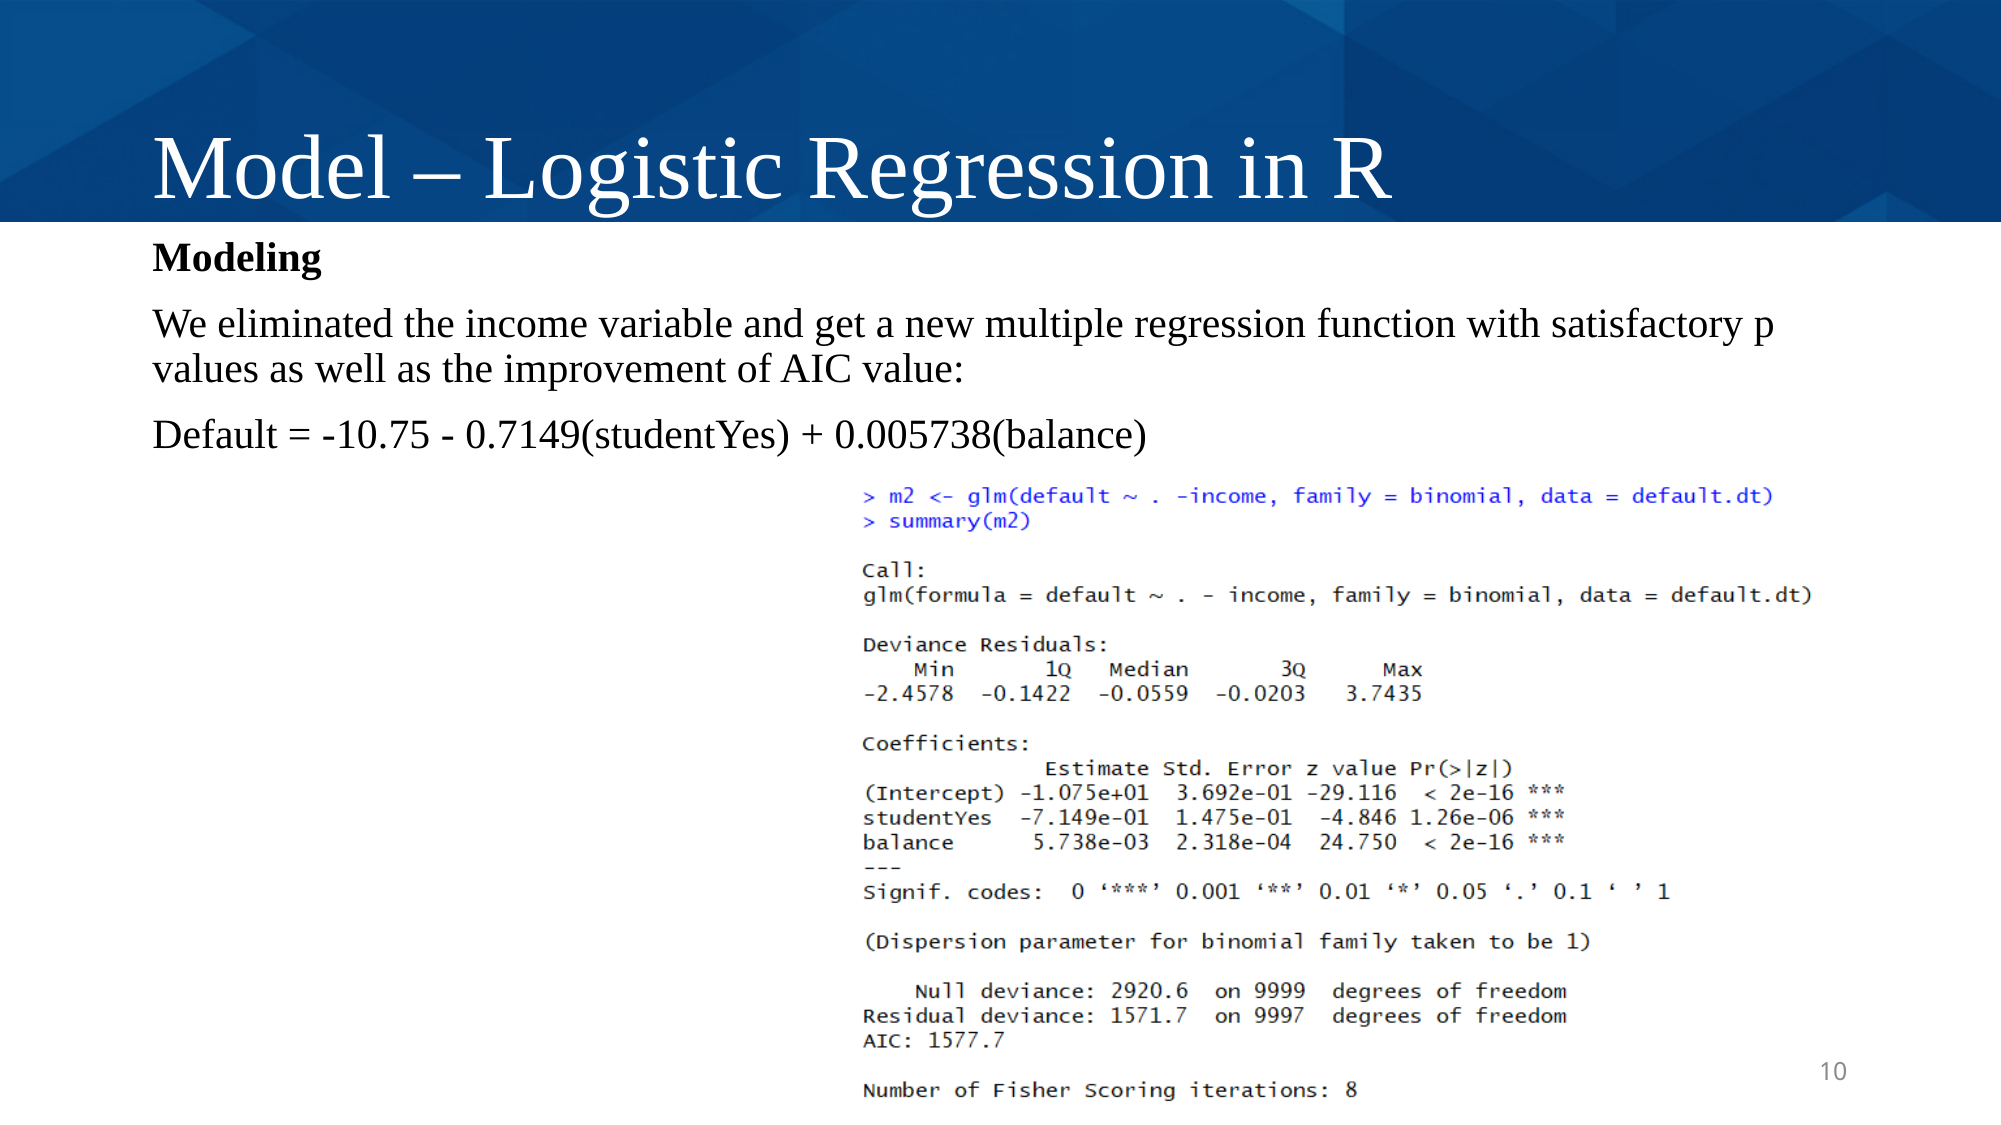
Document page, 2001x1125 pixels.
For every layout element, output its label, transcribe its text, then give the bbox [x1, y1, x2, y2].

picture [0, 0, 2001, 222]
list Modeling We eliminated the income variable and get a new multiple regression function with satisfactory p values as well as the improvement of AIC value: Default = -10.75 - 0.7149(studentYes) + 0.005738(balance) [137, 227, 1863, 1014]
title Model – Logistic Regression in R [137, 222, 1863, 227]
slide_number 10 [1822, 1042, 1863, 1103]
picture [860, 474, 1822, 1105]
